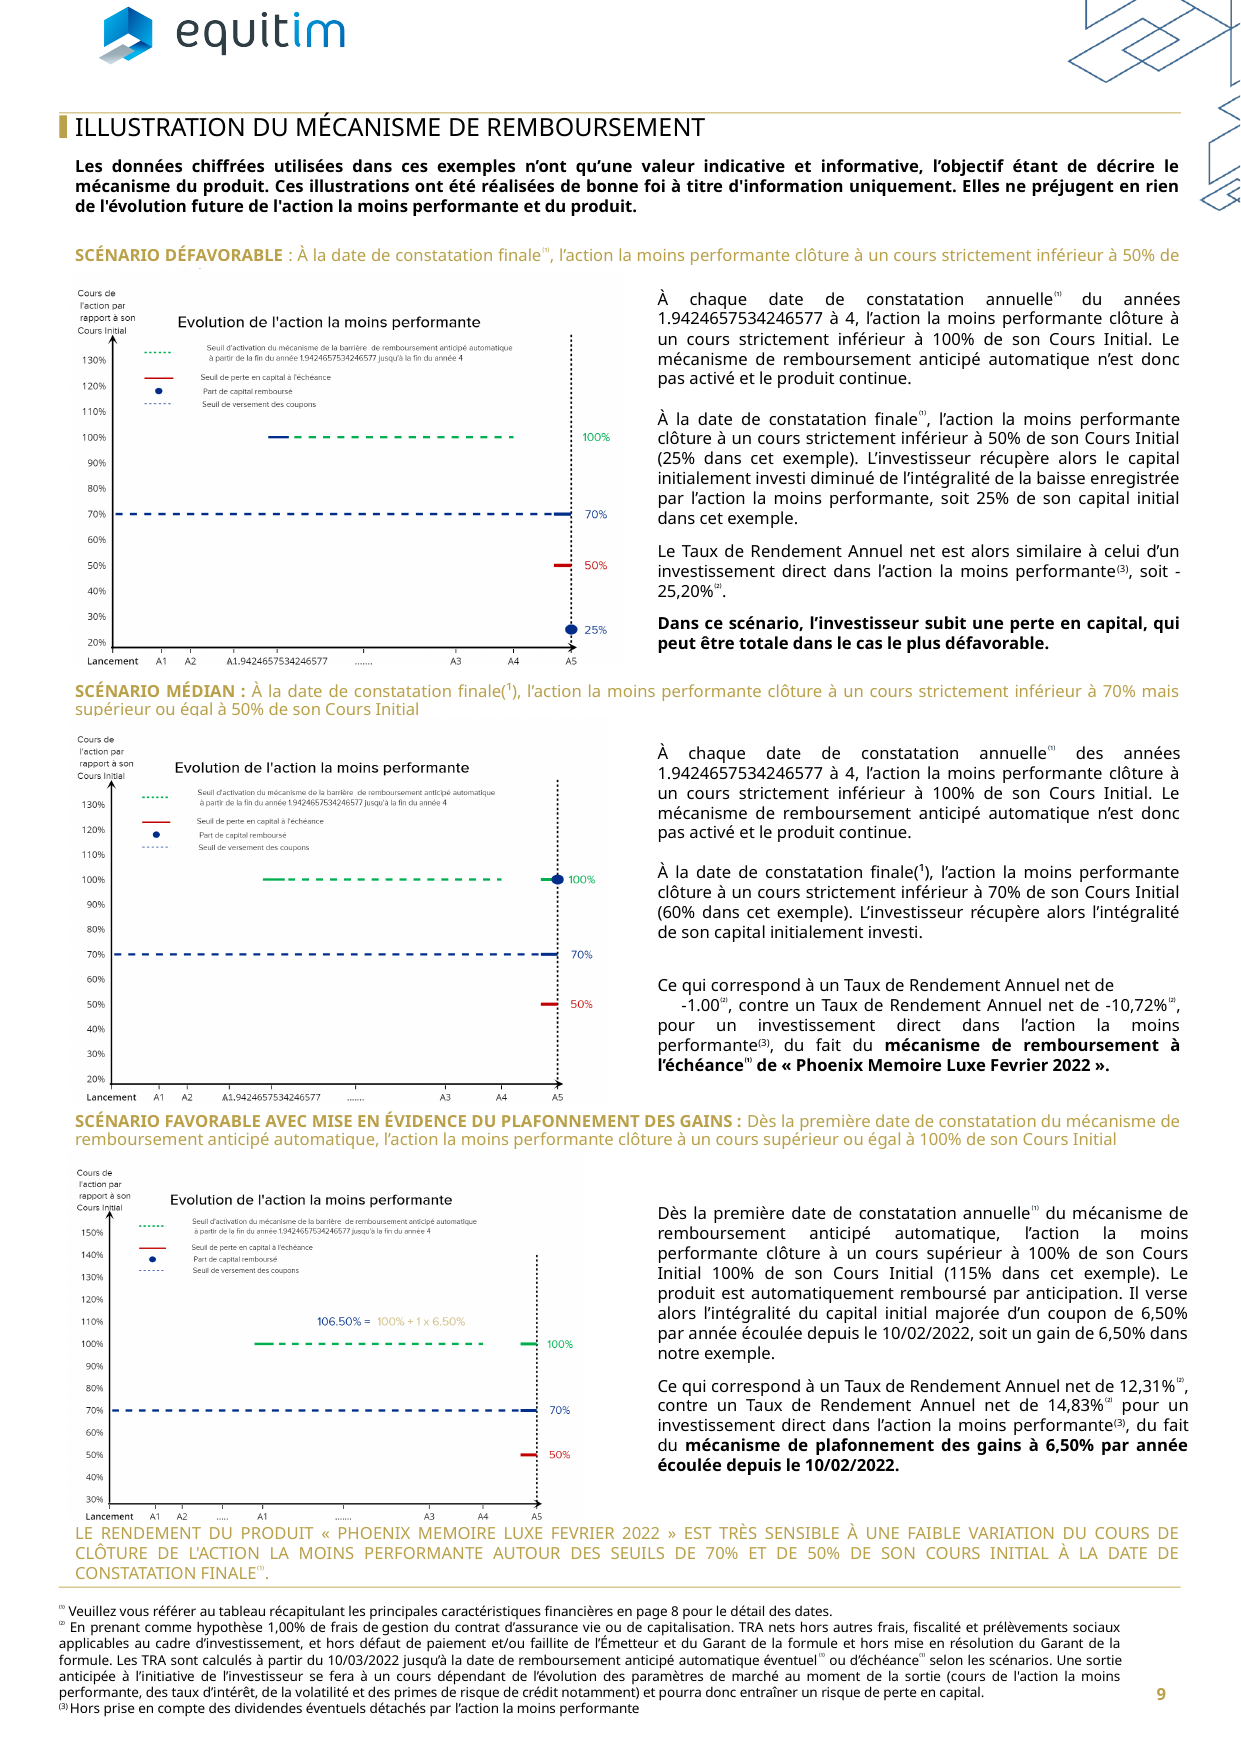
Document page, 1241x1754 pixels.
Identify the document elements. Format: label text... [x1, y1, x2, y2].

picture [67, 1151, 585, 1522]
text_box ILLUSTRATION DU MÉCANISME DE REMBOURSEMENT [75, 109, 1192, 148]
text_box [585, 1299, 764, 1361]
text_box [623, 396, 793, 457]
text_box Dès la première date de constatation annuelle⁽¹⁾ du mécanisme de remboursement anticipé automatique, l’action la moins performante clôture à un cours supérieur à 100% de son Cours Initial 100% de son Cours Initial (115% dans cet exemple). Le produit est automatiquement remboursé par anticipation. Il verse alors l’intégralité du capital initial majorée d’un coupon de 6,50% par année écoulée depuis le 10/02/2022, soit un gain de 6,50% dans notre exemple. Ce qui correspond à un Taux de Rendement Annuel net de 12,31%⁽²⁾, contre un Taux de Rendement Annuel net de 14,83%⁽²⁾ pour un investissement direct dans l’action la moins performante(3), du fait du mécanisme de plafonnement des gains à 6,50% par année écoulée depuis le 10/02/2022. [657, 1203, 1189, 1476]
text_box Les données chiffrées utilisées dans ces exemples n’ont qu’une valeur indicative et informative, l’objectif étant de décrire le mécanisme du produit. Ces illustrations ont été réalisées de bonne foi à titre d'information uniquement. Elles ne préjugent en rien de l'évolution future de l'action la moins performante et du produit. [75, 156, 1181, 217]
text_box [59, 115, 67, 138]
text_box SCÉNARIO DÉFAVORABLE : À la date de constatation finale⁽¹⁾, l’action la moins performante clôture à un cours strictement inférieur à 50% de son Cours Initial [75, 244, 1181, 285]
slide_number 9 [1122, 1664, 1182, 1728]
picture [67, 716, 608, 1103]
text_box SCÉNARIO MÉDIAN : À la date de constatation finale(¹), l’action la moins performante clôture à un cours strictement inférieur à 70% mais supérieur ou égal à 50% de son Cours Initial [75, 682, 1181, 719]
picture [67, 269, 623, 667]
text_box À chaque date de constatation annuelle⁽¹⁾ du années 1.9424657534246577 à 4, l’action la moins performante clôture à un cours strictement inférieur à 100% de son Cours Initial. Le mécanisme de remboursement anticipé automatique n’est donc pas activé et le produit continue. À la date de constatation finale⁽¹⁾, l’action la moins performante clôture à un cours strictement inférieur à 50% de son Cours Initial (25% dans cet exemple). L’investisseur récupère alors le capital initialement investi diminué de l’intégralité de la baisse enregistrée par l’action la moins performante, soit 25% de son capital initial dans cet exemple. Le Taux de Rendement Annuel net est alors similaire à celui d’un investissement direct dans l’action la moins performante(3), soit -25,20%⁽²⁾. Dans ce scénario, l’investisseur subit une perte en capital, qui peut être totale dans le cas le plus défavorable. [657, 288, 1181, 653]
text_box À chaque date de constatation annuelle⁽¹⁾ des années 1.9424657534246577 à 4, l’action la moins performante clôture à un cours strictement inférieur à 100% de son Cours Initial. Le mécanisme de remboursement anticipé automatique n’est donc pas activé et le produit continue. À la date de constatation finale(¹), l’action la moins performante clôture à un cours strictement inférieur à 70% de son Cours Initial (60% dans cet exemple). L’investisseur récupère alors l’intégralité de son capital initialement investi. Ce qui correspond à un Taux de Rendement Annuel net de -1.00⁽²⁾, contre un Taux de Rendement Annuel net de -10,72%⁽²⁾, pour un investissement direct dans l’action la moins performante(3), du fait du mécanisme de remboursement à l’échéance⁽¹⁾ de « Phoenix Memoire Luxe Fevrier 2022 ». [657, 742, 1181, 1075]
picture [77, 0, 367, 80]
text_box [608, 812, 768, 873]
text_box LE RENDEMENT DU PRODUIT « Phoenix Memoire Luxe Fevrier 2022 » EST TRÈS SENSIBLE À UNE FAIBLE VARIATION DU cours DE CLÔTURE de l'action la moins performante AUTOUR DES SEUILS DE 70% ET DE 50% DE SON Cours Initial à la date de constatation finale⁽¹⁾. [75, 1522, 1181, 1586]
picture [1067, 0, 1241, 211]
text_box ⁽¹⁾ Veuillez vous référer au tableau récapitulant les principales caractéristiques financières en page 8 pour le détail des dates. ⁽²⁾ En prenant comme hypothèse 1,00% de frais de gestion du contrat d’assurance vie ou de capitalisation. TRA nets hors autres frais, fiscalité et prélèvements sociaux applicables au cadre d’investissement, et hors défaut de paiement et/ou faillite de l’Émetteur et du Garant de la formule et hors mise en résolution du Garant de la formule. Les TRA sont calculés à partir du 10/03/2022 jusqu’à la date de remboursement anticipé automatique éventuel⁽¹⁾ ou d’échéance⁽¹⁾ selon les scénarios. Une sortie anticipée à l’initiative de l’investisseur se fera à un cours dépendant de l’évolution des paramètres de marché au moment de la sortie (cours de l'action la moins performante, des taux d’intérêt, de la volatilité et des primes de risque de crédit notamment) et pourra donc entraîner un risque de perte en capital. (3) Hors prise en compte des dividendes éventuels détachés par l’action la moins performante [58, 1602, 1123, 1717]
text_box SCÉNARIO FAVORABLE AVEC MISE EN ÉVIDENCE DU PLAFONNEMENT DES GAINS : Dès la première date de constatation du mécanisme de remboursement anticipé automatique, l’action la moins performante clôture à un cours supérieur ou égal à 100% de son Cours Initial [75, 1113, 1181, 1150]
